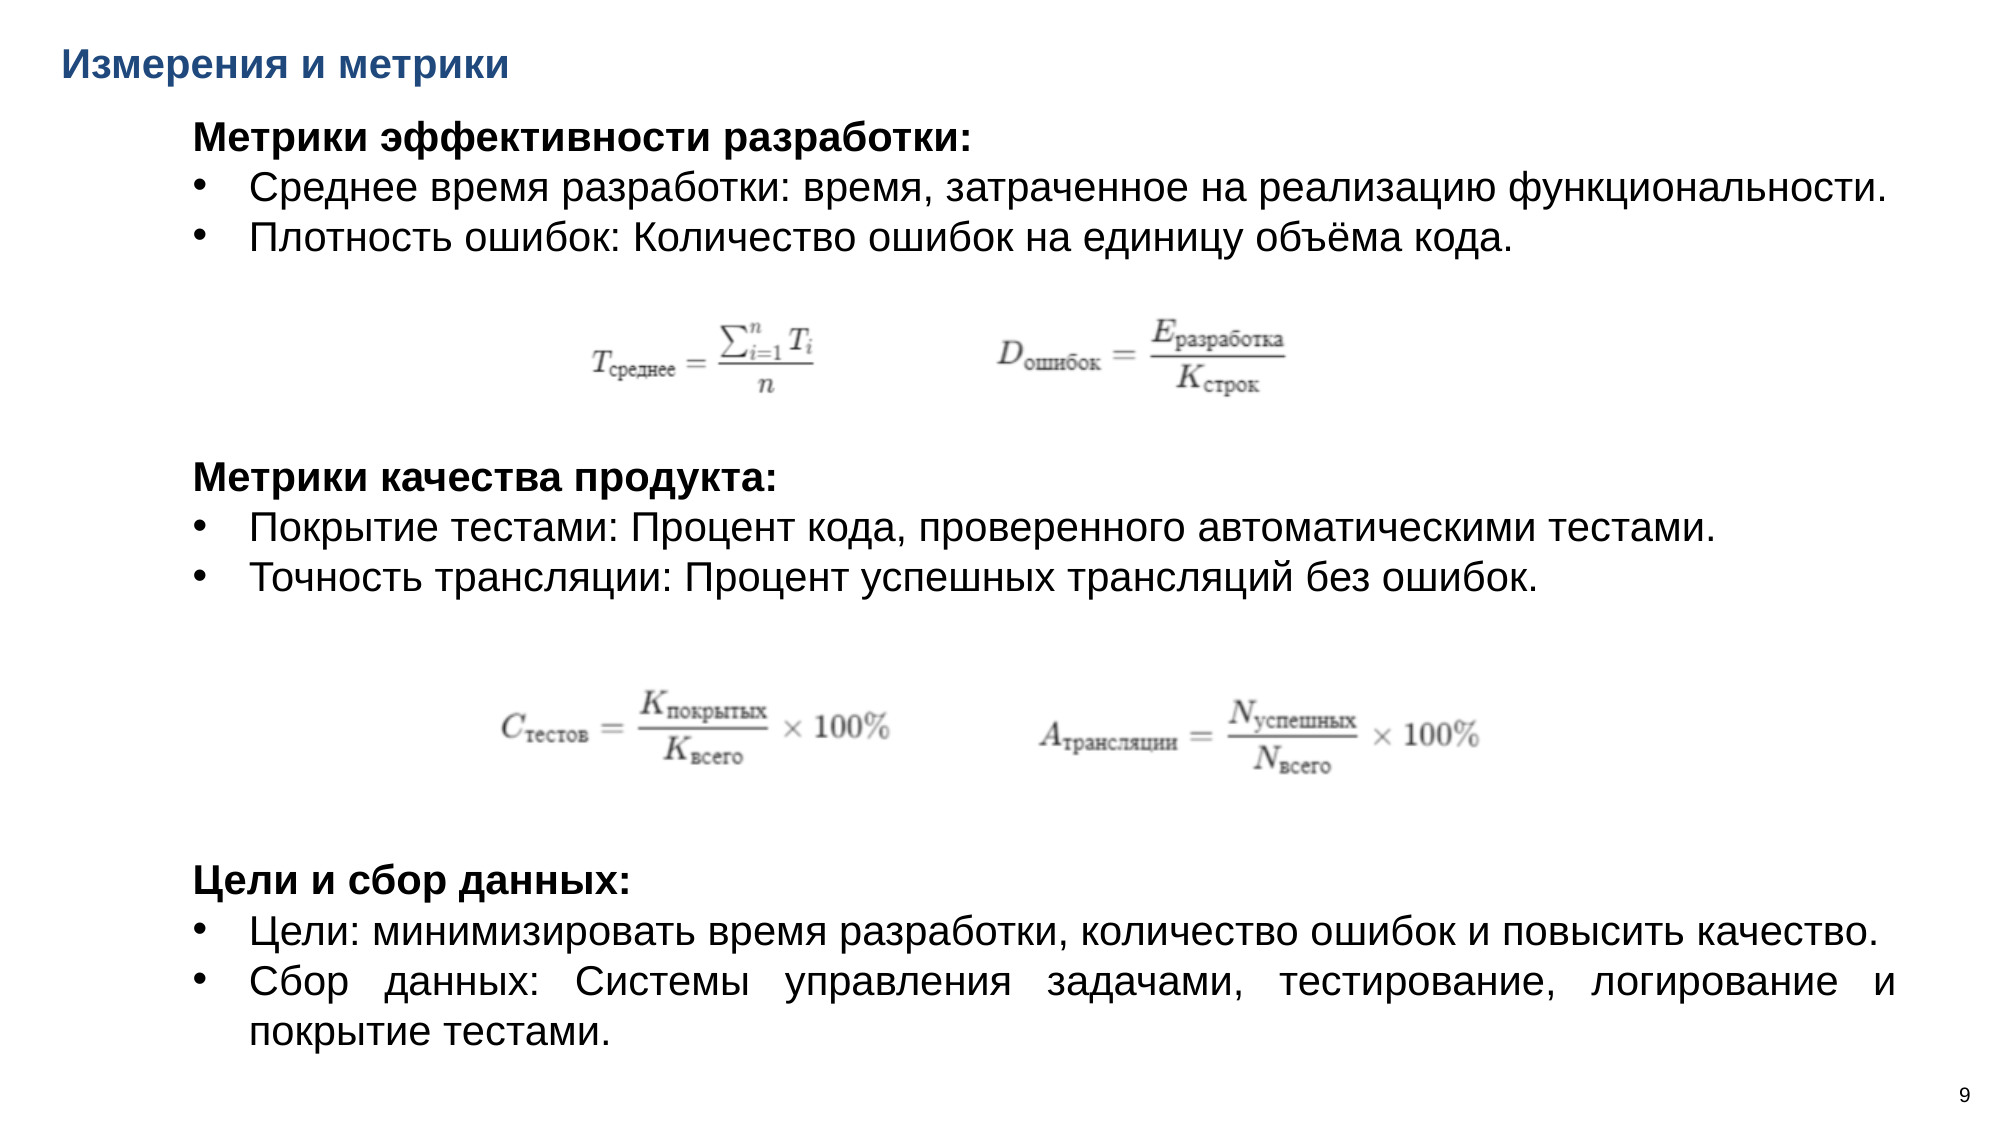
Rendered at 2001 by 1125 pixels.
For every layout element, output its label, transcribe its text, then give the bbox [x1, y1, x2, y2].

picture [954, 268, 1352, 448]
picture [536, 266, 889, 433]
text_box Метрики качества продукта: Покрытие тестами: Процент кода, проверенного автоматическими тестами. Точность трансляции: Процент успешных трансляций без ошибок. [177, 442, 1912, 608]
text_box Измерения и метрики [46, 21, 776, 102]
picture [1012, 634, 1558, 784]
picture [457, 635, 955, 815]
text_box 9 [1947, 1063, 1998, 1125]
text_box Цели и сбор данных: Цели: минимизировать время разработки, количество ошибок и повысить качество. Сбор данных: Системы управления задачами, тестирование, логирование и покрытие тестами. [177, 846, 1912, 1061]
text_box Метрики эффективности разработки: Среднее время разработки: время, затраченное на реализацию функциональности. Плотность ошибок: Количество ошибок на единицу объёма кода. [177, 102, 1912, 267]
